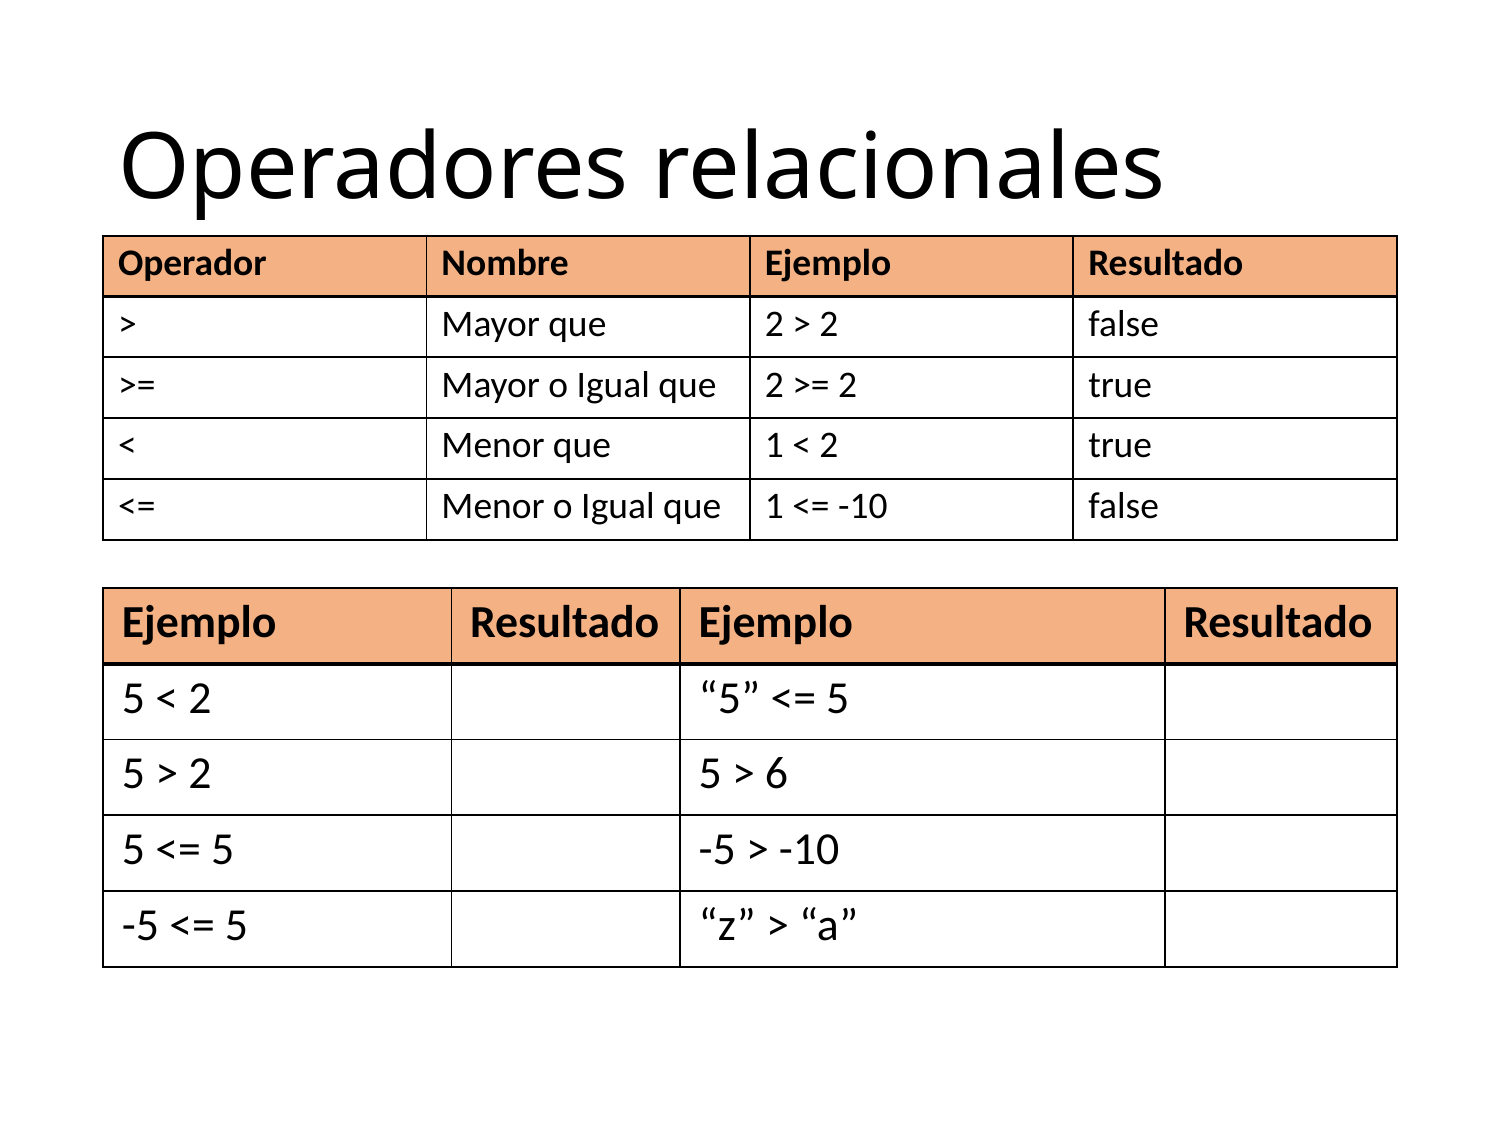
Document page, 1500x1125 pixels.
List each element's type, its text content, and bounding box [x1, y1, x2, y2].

table_cell 5 > 2 [104, 740, 451, 814]
table_cell Menor que [427, 419, 749, 478]
table_cell 5 > 6 [681, 740, 1164, 814]
table_cell false [1074, 298, 1396, 356]
table_cell <= [104, 480, 426, 539]
table_header Operador [104, 237, 426, 295]
table_cell [452, 816, 679, 890]
table_cell [1166, 740, 1396, 814]
table_header Nombre [427, 237, 749, 295]
table_cell 5 <= 5 [104, 816, 451, 890]
table_cell < [104, 419, 426, 478]
table_cell true [1074, 358, 1396, 417]
table_header Ejemplo [681, 589, 1164, 662]
table_cell [1166, 892, 1396, 966]
title Operadores relacionales [103, 59, 1397, 235]
table_cell 1 < 2 [751, 419, 1072, 478]
table_cell “5” <= 5 [681, 666, 1164, 739]
table_cell >= [104, 358, 426, 417]
table_header Ejemplo [104, 589, 451, 662]
table_cell Mayor que [427, 298, 749, 356]
table_cell false [1074, 480, 1396, 539]
table_header Resultado [1074, 237, 1396, 295]
table_cell -5 > -10 [681, 816, 1164, 890]
table_cell 2 >= 2 [751, 358, 1072, 417]
table_cell Menor o Igual que [427, 480, 749, 539]
table_cell true [1074, 419, 1396, 478]
table_cell “z” > “a” [681, 892, 1164, 966]
table_cell 2 > 2 [751, 298, 1072, 356]
table_cell [452, 666, 679, 739]
table_cell [1166, 666, 1396, 739]
table_cell [1166, 816, 1396, 890]
table_cell [452, 740, 679, 814]
table_cell 5 < 2 [104, 666, 451, 739]
table_cell [452, 892, 679, 966]
table_cell > [104, 298, 426, 356]
table_header Resultado [452, 589, 679, 662]
table_cell 1 <= -10 [751, 480, 1072, 539]
table_cell Mayor o Igual que [427, 358, 749, 417]
table_header Ejemplo [751, 237, 1072, 295]
table_header Resultado [1166, 589, 1396, 662]
table_cell -5 <= 5 [104, 892, 451, 966]
